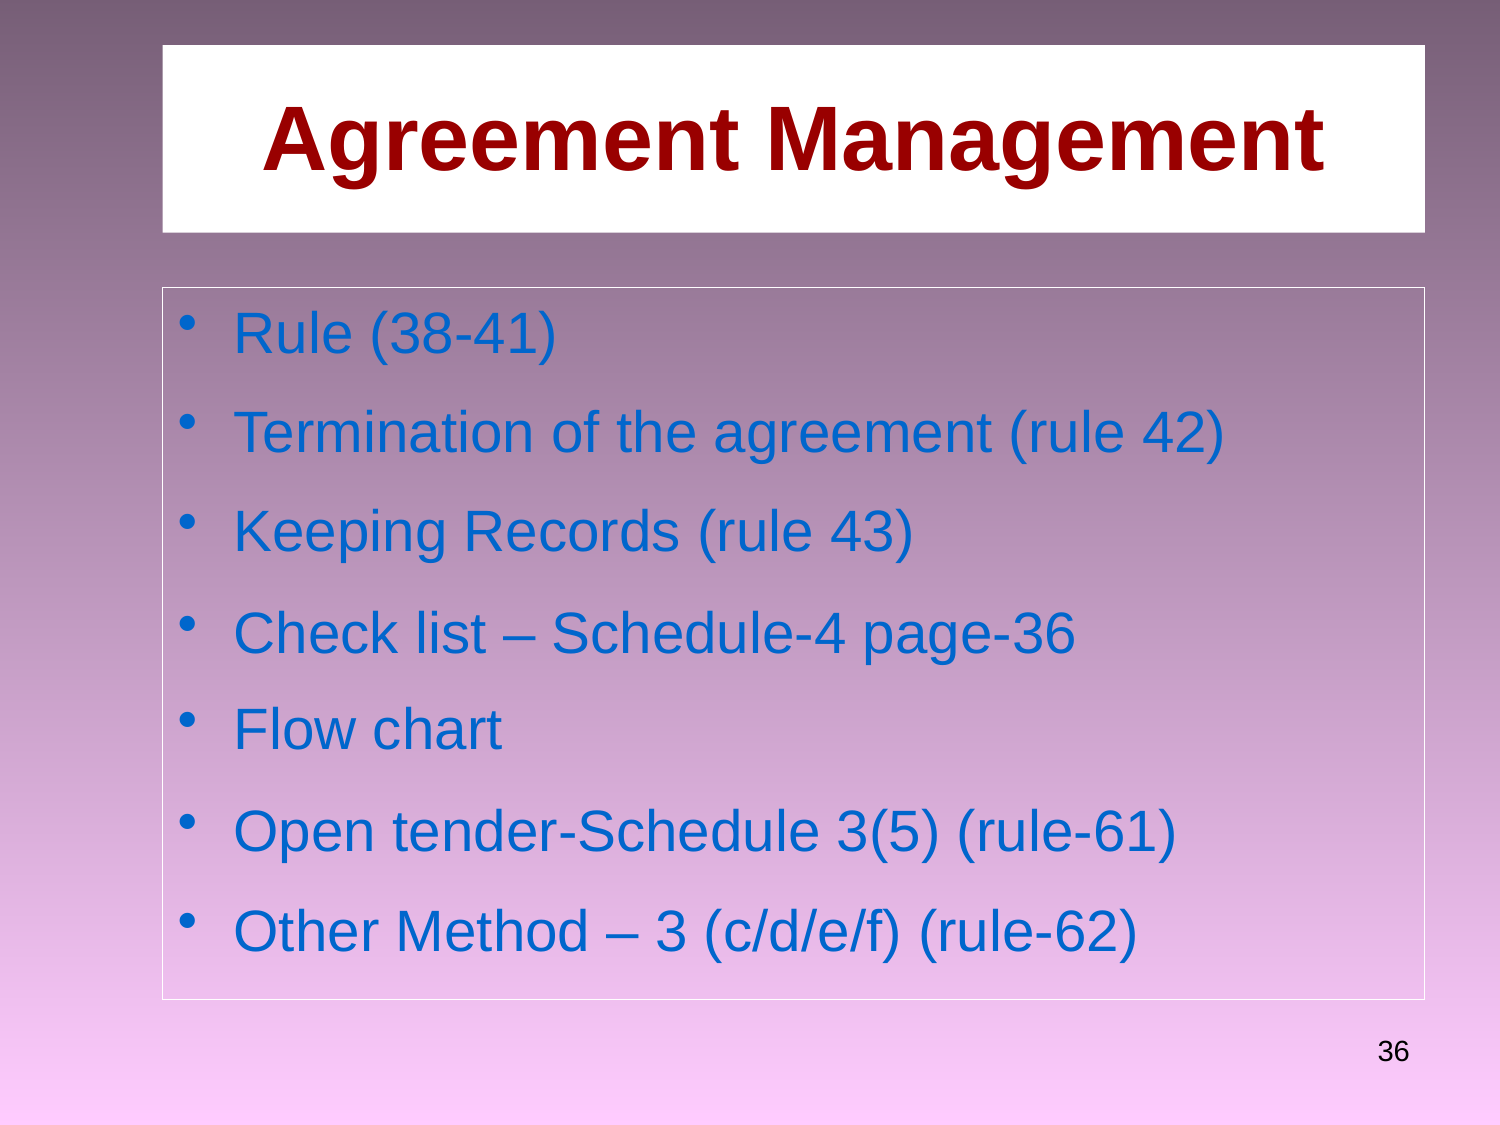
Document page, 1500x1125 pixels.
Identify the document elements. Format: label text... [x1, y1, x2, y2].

slide_number 36 [1074, 1024, 1425, 1103]
list Rule (38-41) Termination of the agreement (rule 42) Keeping Records (rule 43) Check list – Schedule-4 page-36 Flow chart Open tender-Schedule 3(5) (rule-61) Other Method – 3 (c/d/e/f) (rule-62) [162, 287, 1425, 1000]
title Agreement Management [162, 45, 1425, 233]
